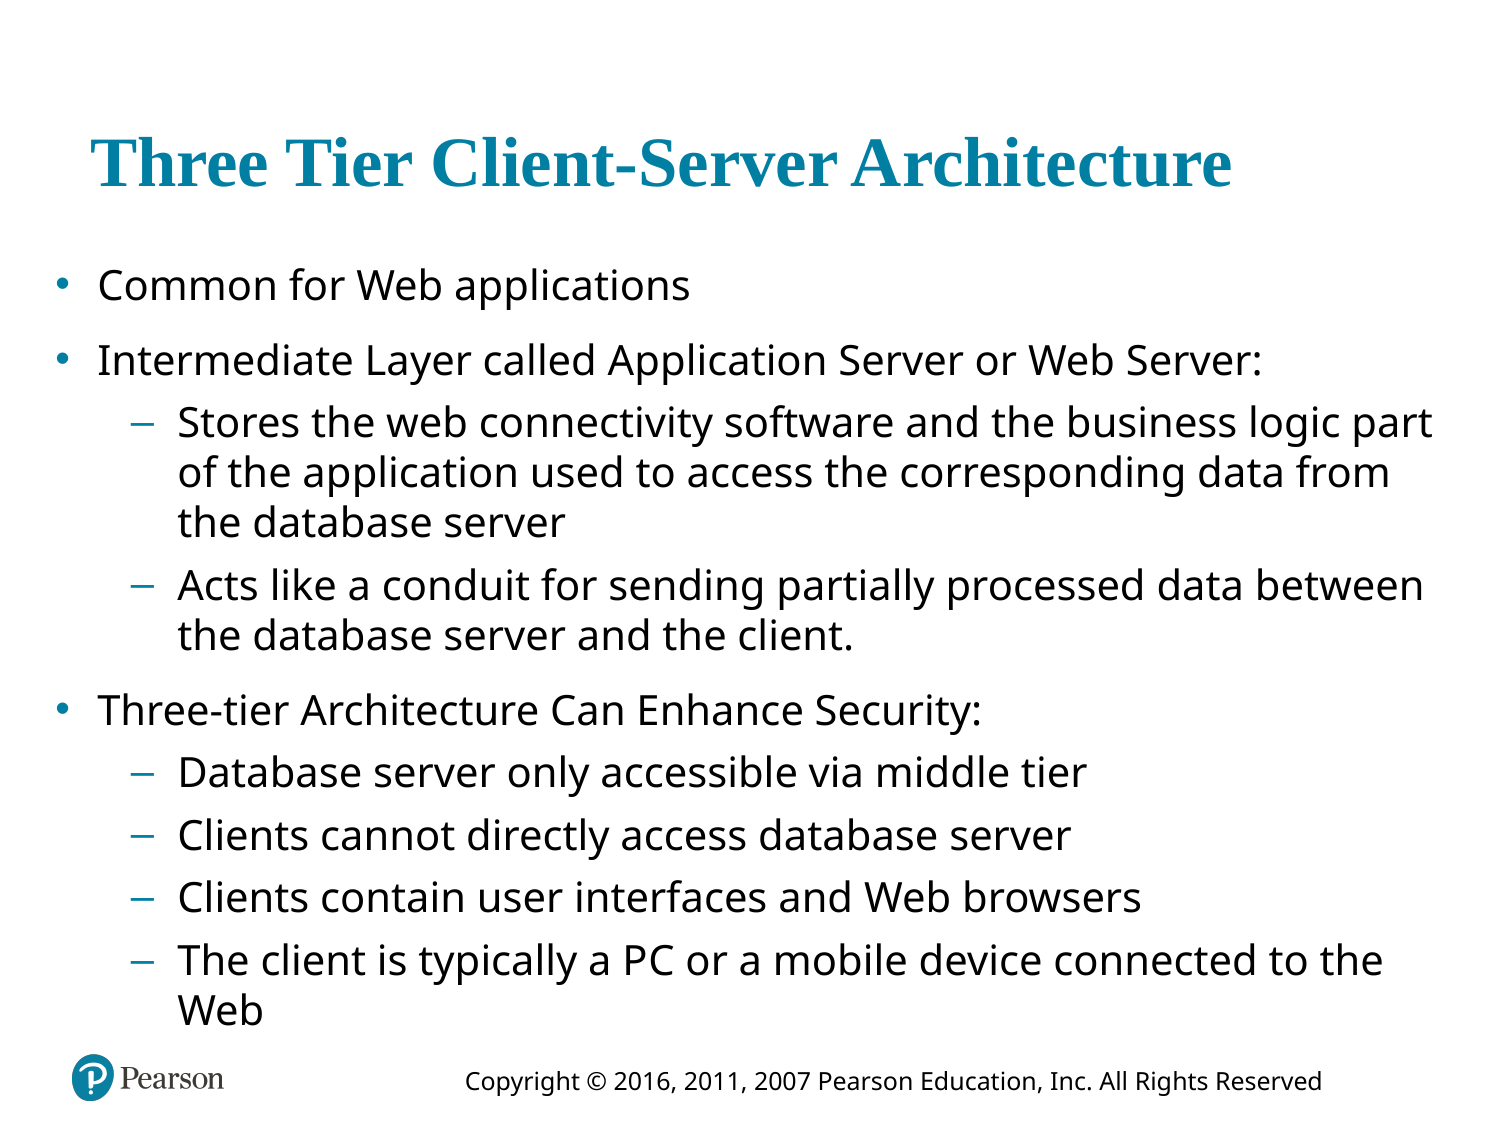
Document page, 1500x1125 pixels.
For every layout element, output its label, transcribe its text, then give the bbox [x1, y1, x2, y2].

picture [72, 1087, 83, 1101]
picture [98, 1054, 224, 1101]
title Three Tier Client-Server Architecture [75, 35, 1425, 216]
picture [80, 1063, 106, 1088]
picture [72, 1054, 88, 1070]
list Common for Web applications Intermediate Layer called Application Server or Web Server: Stores the web connectivity software and the business logic part of the application used to access the corresponding data from the database server Acts like a conduit for sending partially processed data between the database server and the client. Three-tier Architecture Can Enhance Security: Database server only accessible via middle tier Clients cannot directly access database server Clients contain user interfaces and Web browsers The client is typically a P C or a mobile device connected to the Web [40, 243, 1462, 1039]
